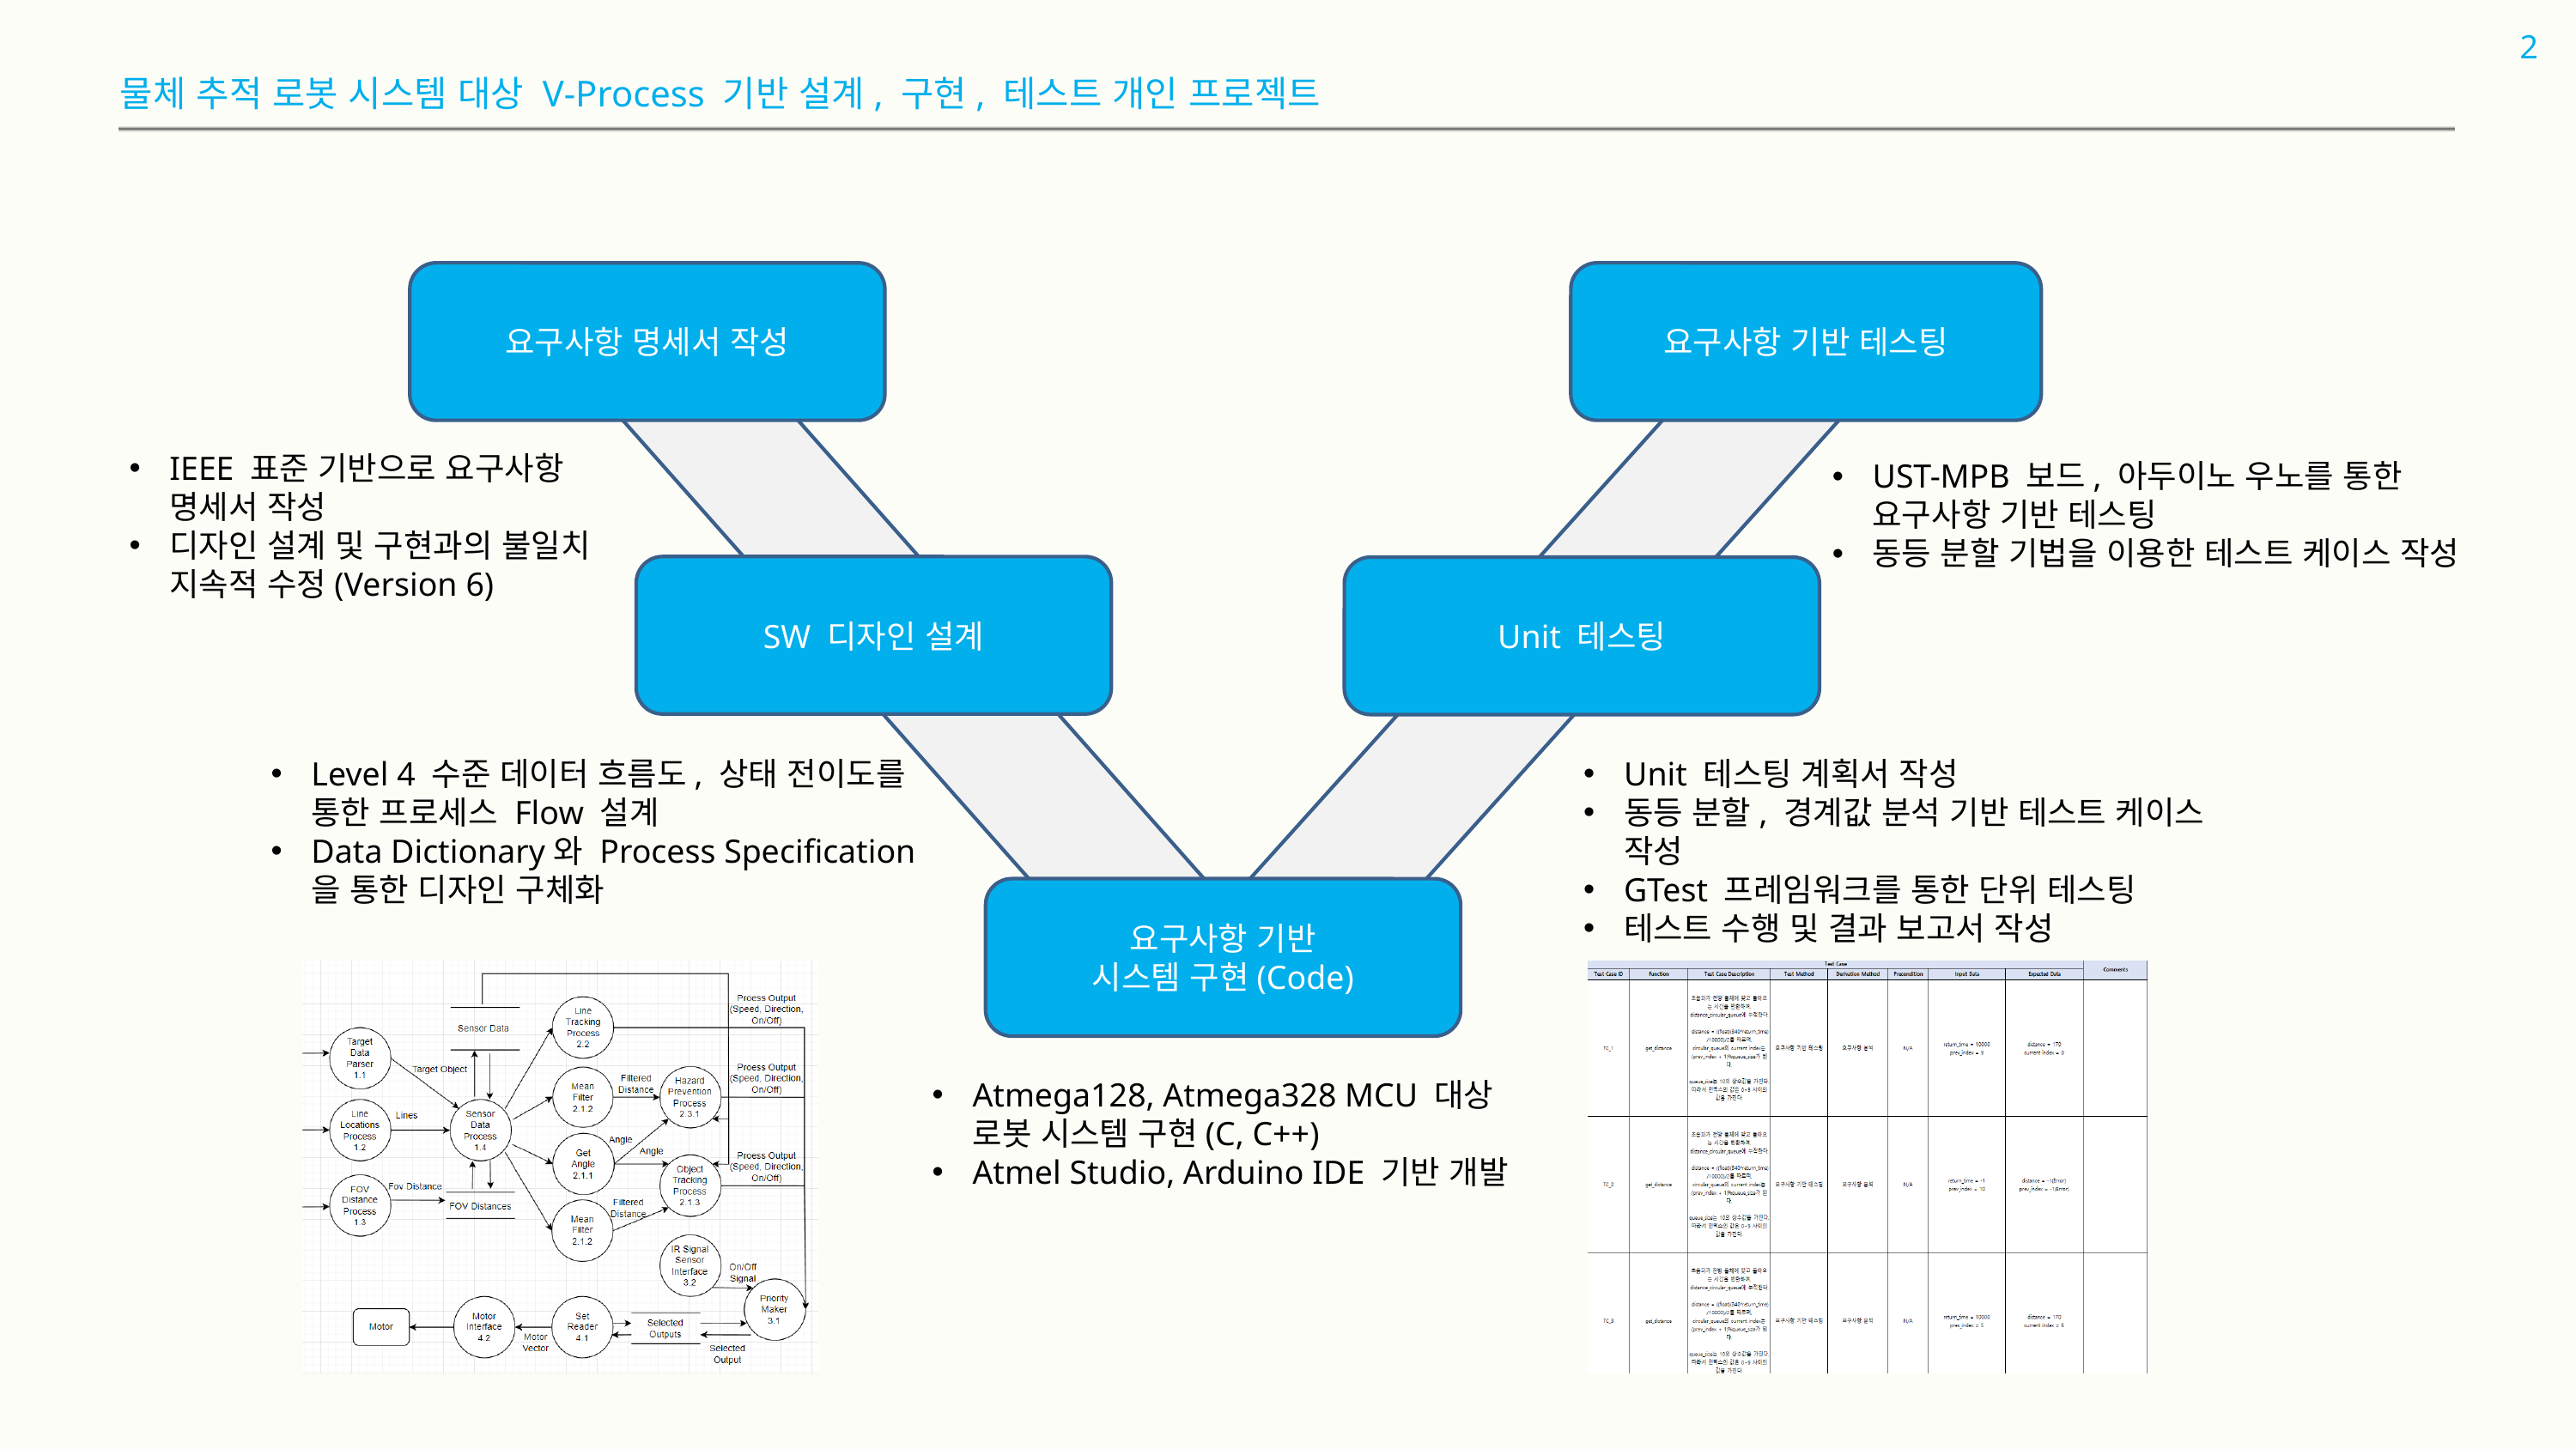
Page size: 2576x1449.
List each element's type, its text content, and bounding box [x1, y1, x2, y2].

text_box 물체 추적 로봇 시스템 대상 V-Process 기반 설계, 구현, 테스트 개인 프로젝트 [106, 64, 2208, 121]
text_box [882, 716, 1205, 876]
text_box 2 [2506, 21, 2566, 72]
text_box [118, 123, 2455, 136]
text_box SW 디자인 설계 [634, 555, 1114, 716]
text_box 요구사항 명세서 작성 [408, 261, 887, 422]
text_box Atmega128, Atmega328 MCU 대상 로봇 시스템 구현(C, C++) Atmel Studio, Arduino IDE 기반 개발 [919, 1068, 1568, 1197]
text_box Unit 테스팅 [1342, 555, 1822, 717]
picture [301, 961, 818, 1373]
text_box [622, 422, 920, 555]
text_box IEEE 표준 기반으로 요구사항 명세서 작성 디자인 설계 및 구현과의 불일치 지속적 수정(Version 6) [116, 441, 642, 609]
text_box 요구사항 기반 시스템 구현(Code) [983, 876, 1463, 1039]
text_box [1539, 422, 1840, 555]
text_box Level 4 수준 데이터 흐름도, 상태 전이도를 통한 프로세스 Flow 설계 Data Dictionary와 Process Specification 을 통한 디자인 구체화 [258, 747, 931, 915]
text_box 요구사항 기반 테스팅 [1569, 261, 2044, 422]
text_box [1249, 717, 1575, 876]
picture [1587, 961, 2148, 1373]
text_box Unit 테스팅 계획서 작성 동등 분할, 경계값 분석 기반 테스트 케이스 작성 GTest 프레임워크를 통한 단위 테스팅 테스트 수행 및 결과 보고서 작성 [1571, 747, 2280, 954]
text_box UST-MPB 보드, 아두이노 우노를 통한 요구사항 기반 테스팅 동등 분할 기법을 이용한 테스트 케이스 작성 [1819, 450, 2528, 617]
